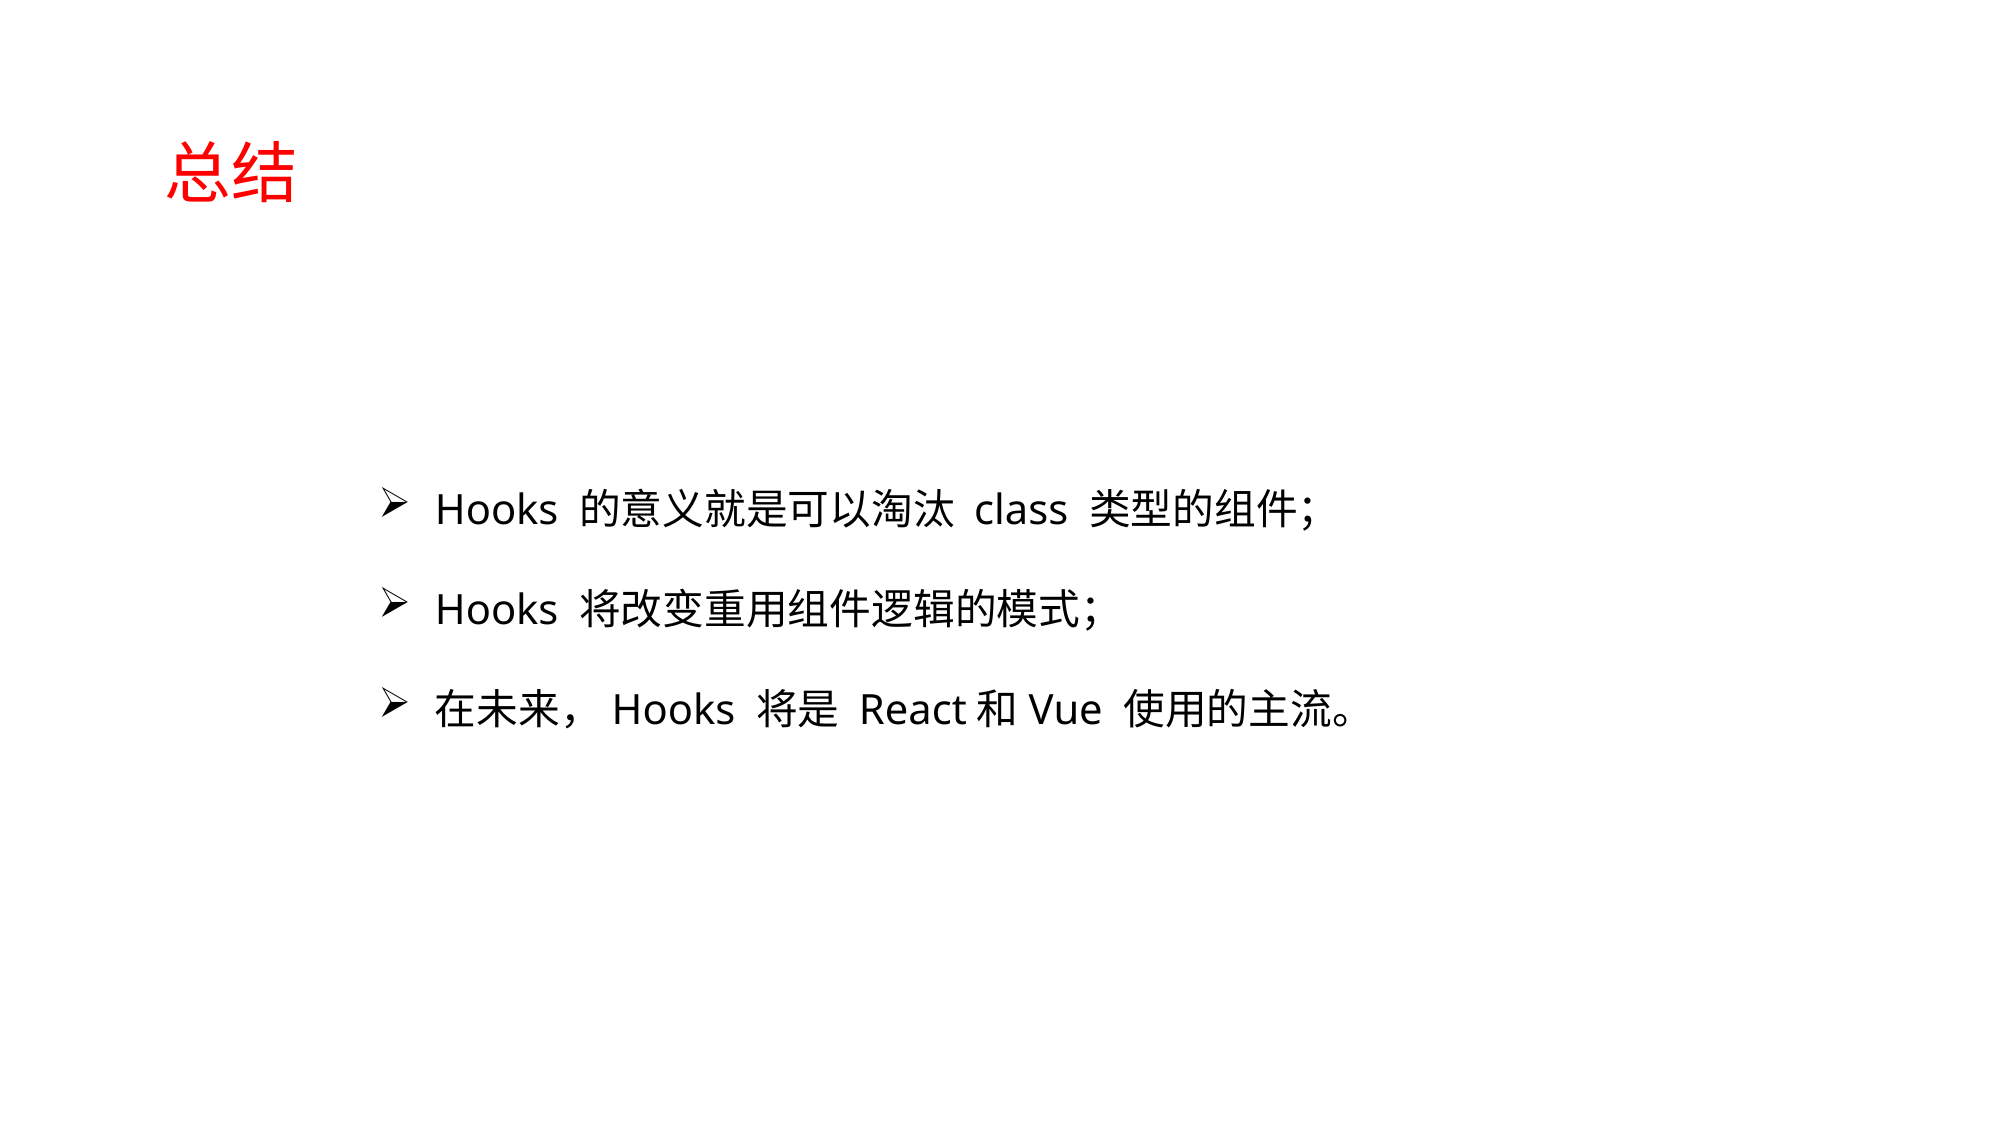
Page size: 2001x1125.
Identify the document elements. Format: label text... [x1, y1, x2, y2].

text_box Hooks 的意义就是可以淘汰 class 类型的组件； Hooks 将改变重用组件逻辑的模式； 在未来，Hooks 将是 React和Vue 使用的主流。 [363, 475, 1364, 741]
text_box 总结 [150, 123, 800, 219]
